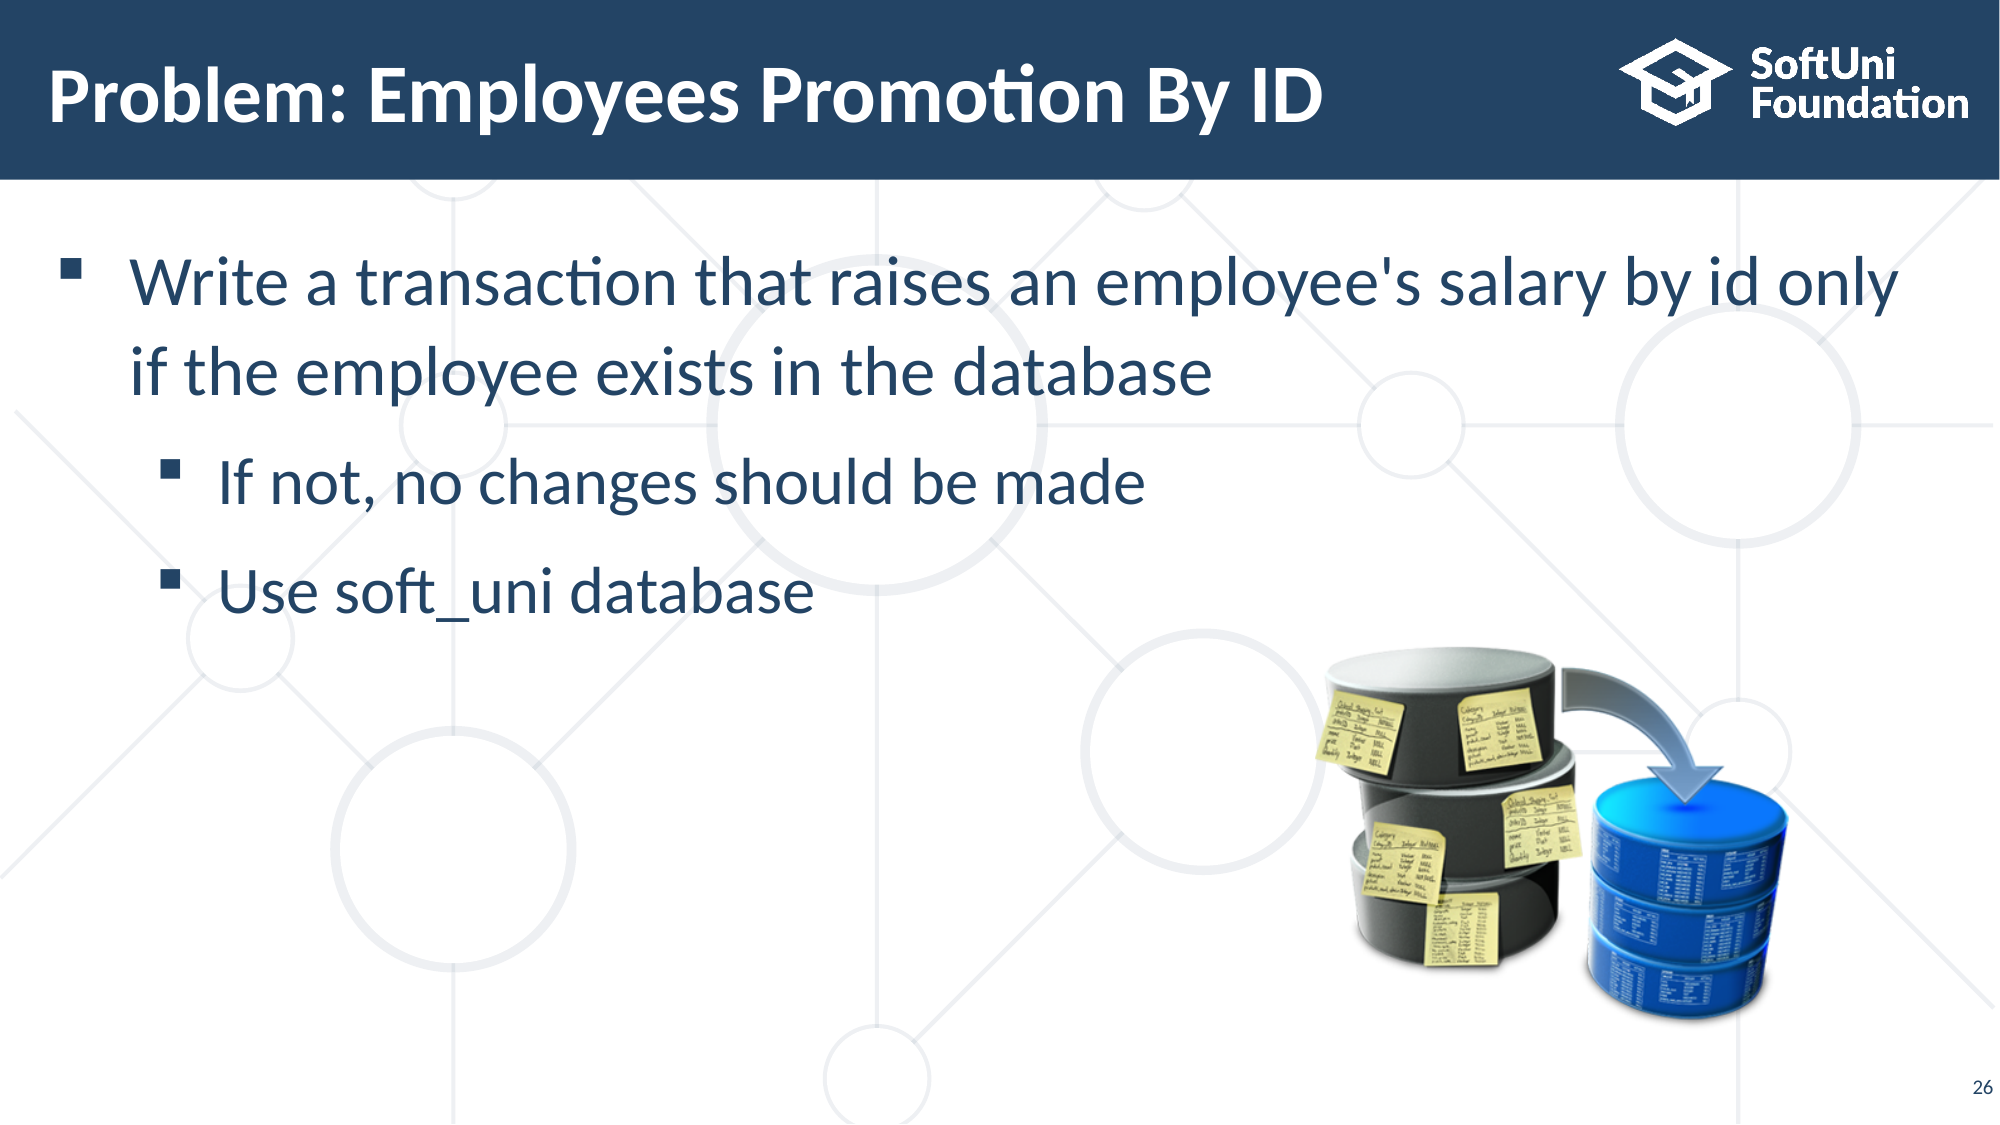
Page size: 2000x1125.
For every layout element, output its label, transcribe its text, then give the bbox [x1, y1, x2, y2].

list Write a transaction that raises an employee's salary by id only if the employee exists in the database If not, no changes should be made Use soft_uni database [37, 224, 1948, 1044]
picture [1315, 624, 1794, 1044]
slide_number 26 [1929, 1070, 2000, 1103]
title Problem: Employees Promotion By ID [31, 16, 1591, 162]
picture [1618, 38, 1968, 126]
